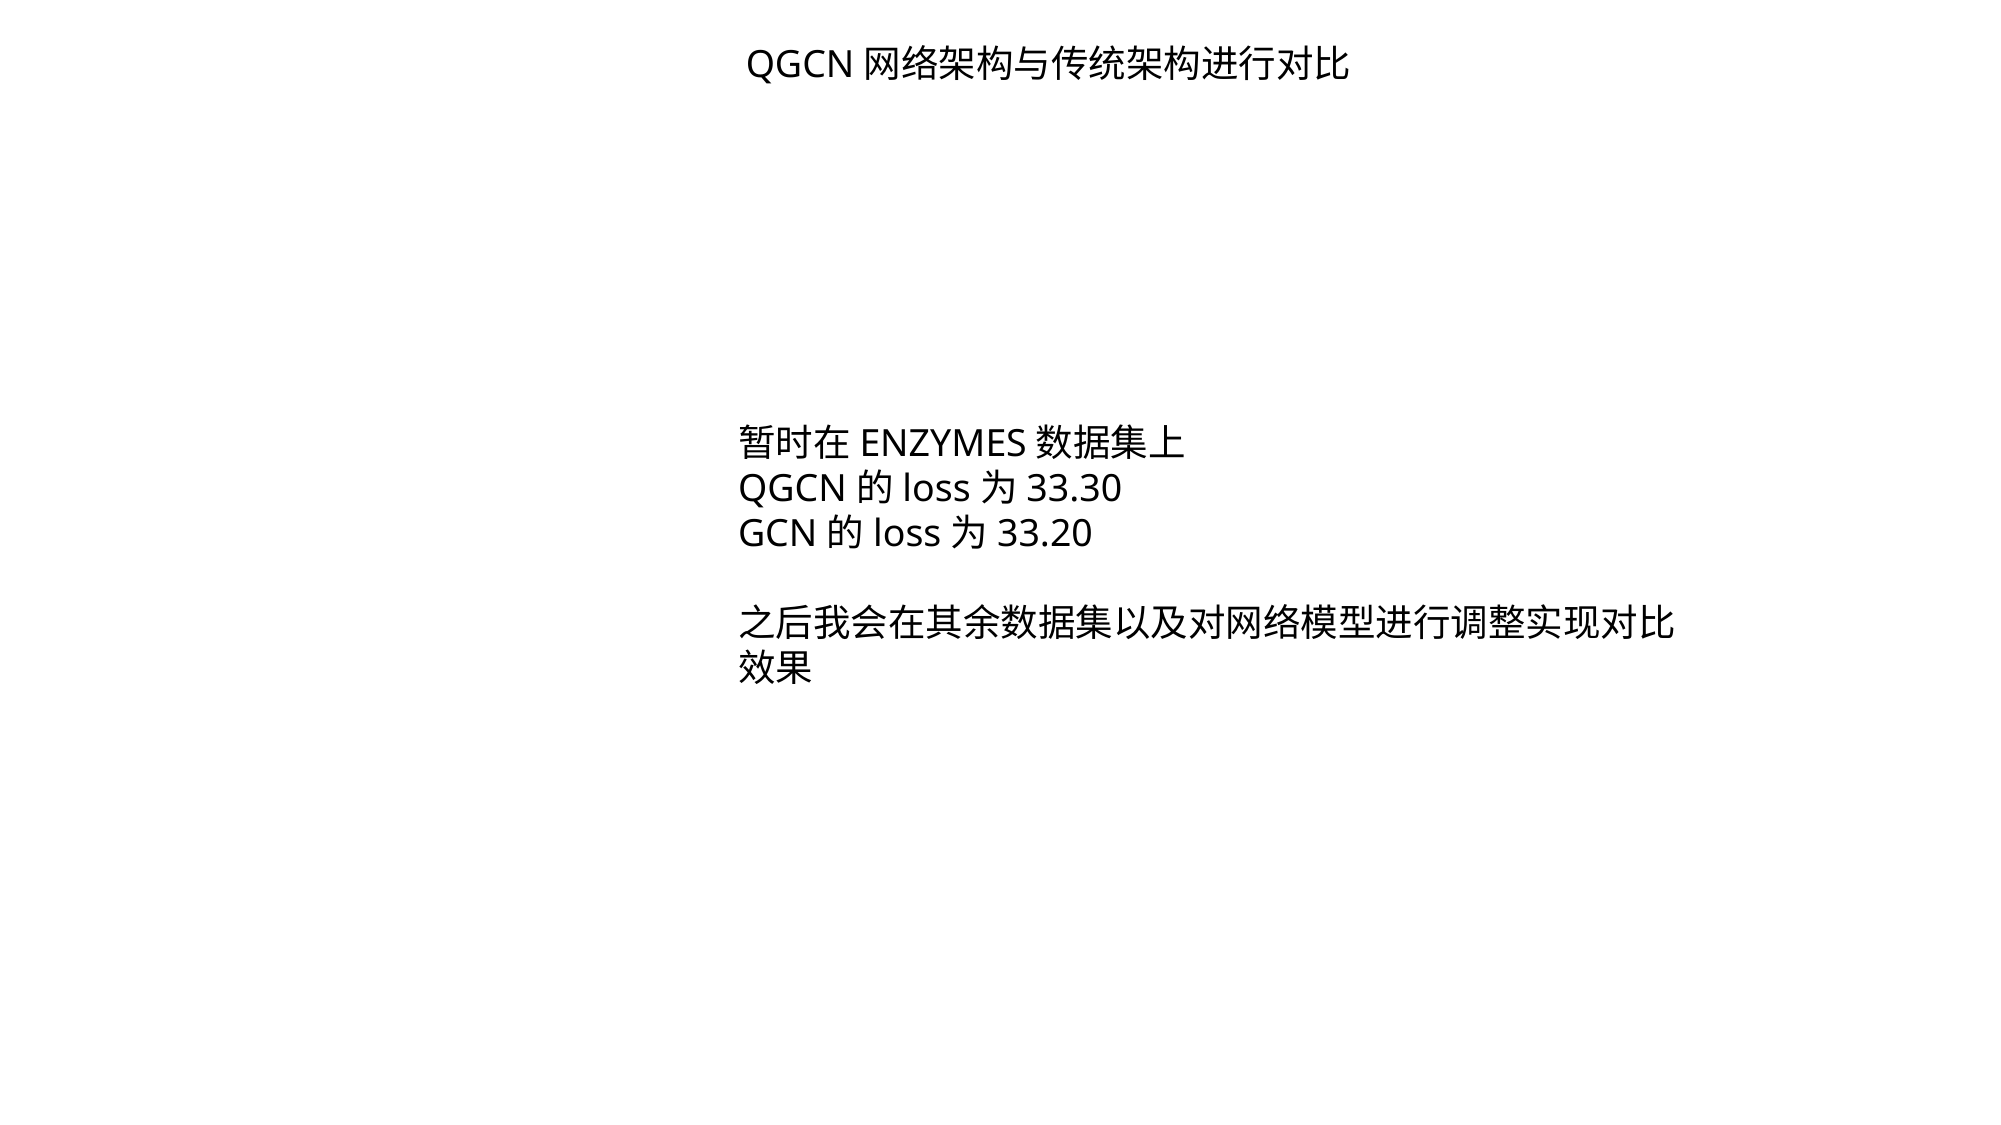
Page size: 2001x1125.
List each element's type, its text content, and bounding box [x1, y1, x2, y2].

text_box QGCN网络架构与传统架构进行对比 [730, 32, 1731, 93]
text_box 暂时在ENZYMES数据集上 QGCN的loss为33.30 GCN的loss为33.20 之后我会在其余数据集以及对网络模型进行调整实现对比效果 [723, 411, 1724, 742]
